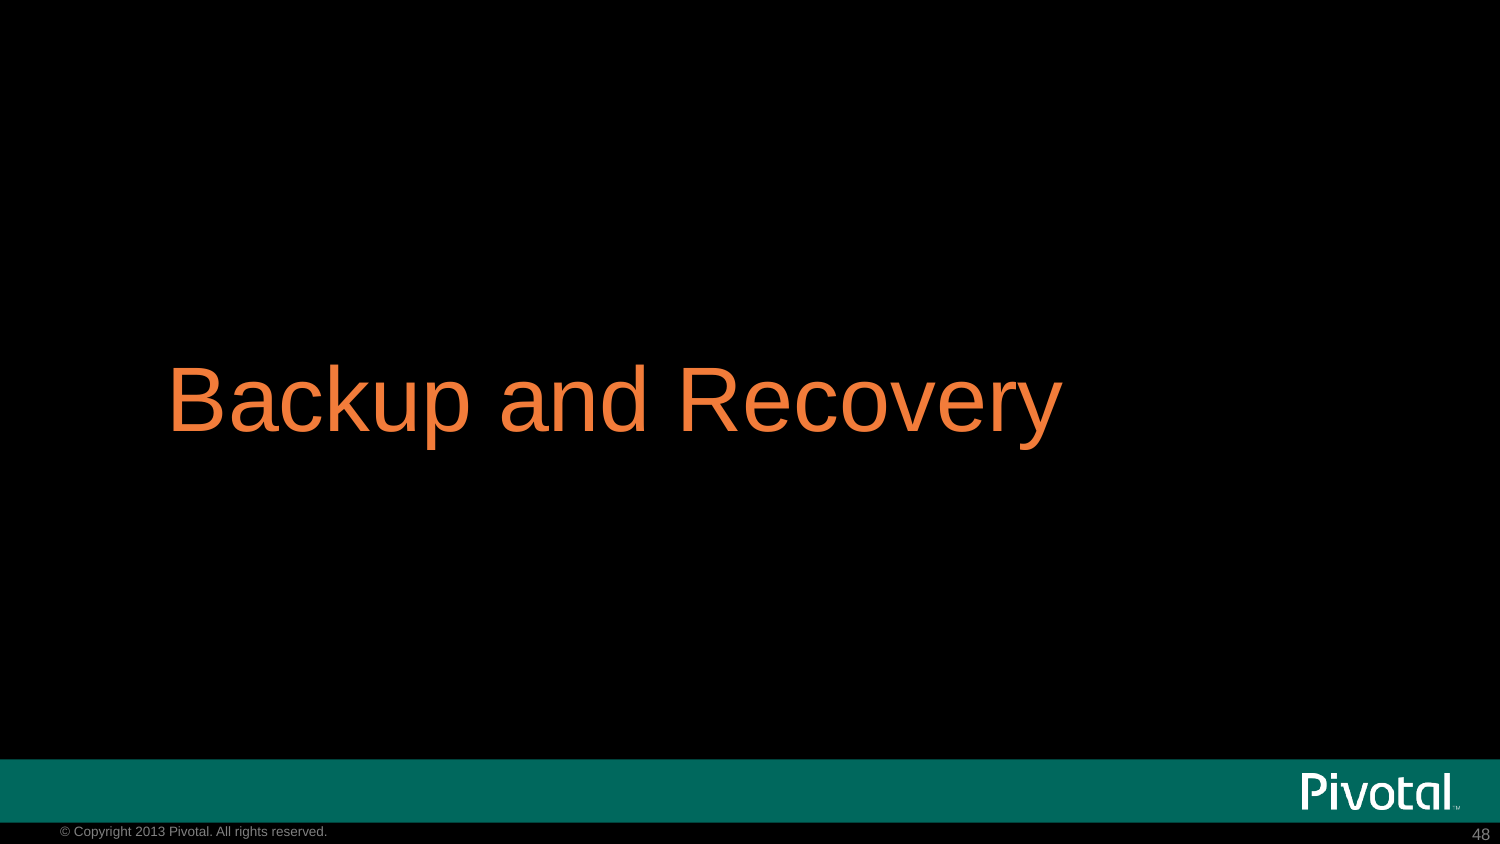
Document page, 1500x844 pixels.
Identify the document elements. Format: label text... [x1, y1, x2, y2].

title Backup and Recovery [166, 349, 1160, 452]
picture [1302, 773, 1460, 810]
